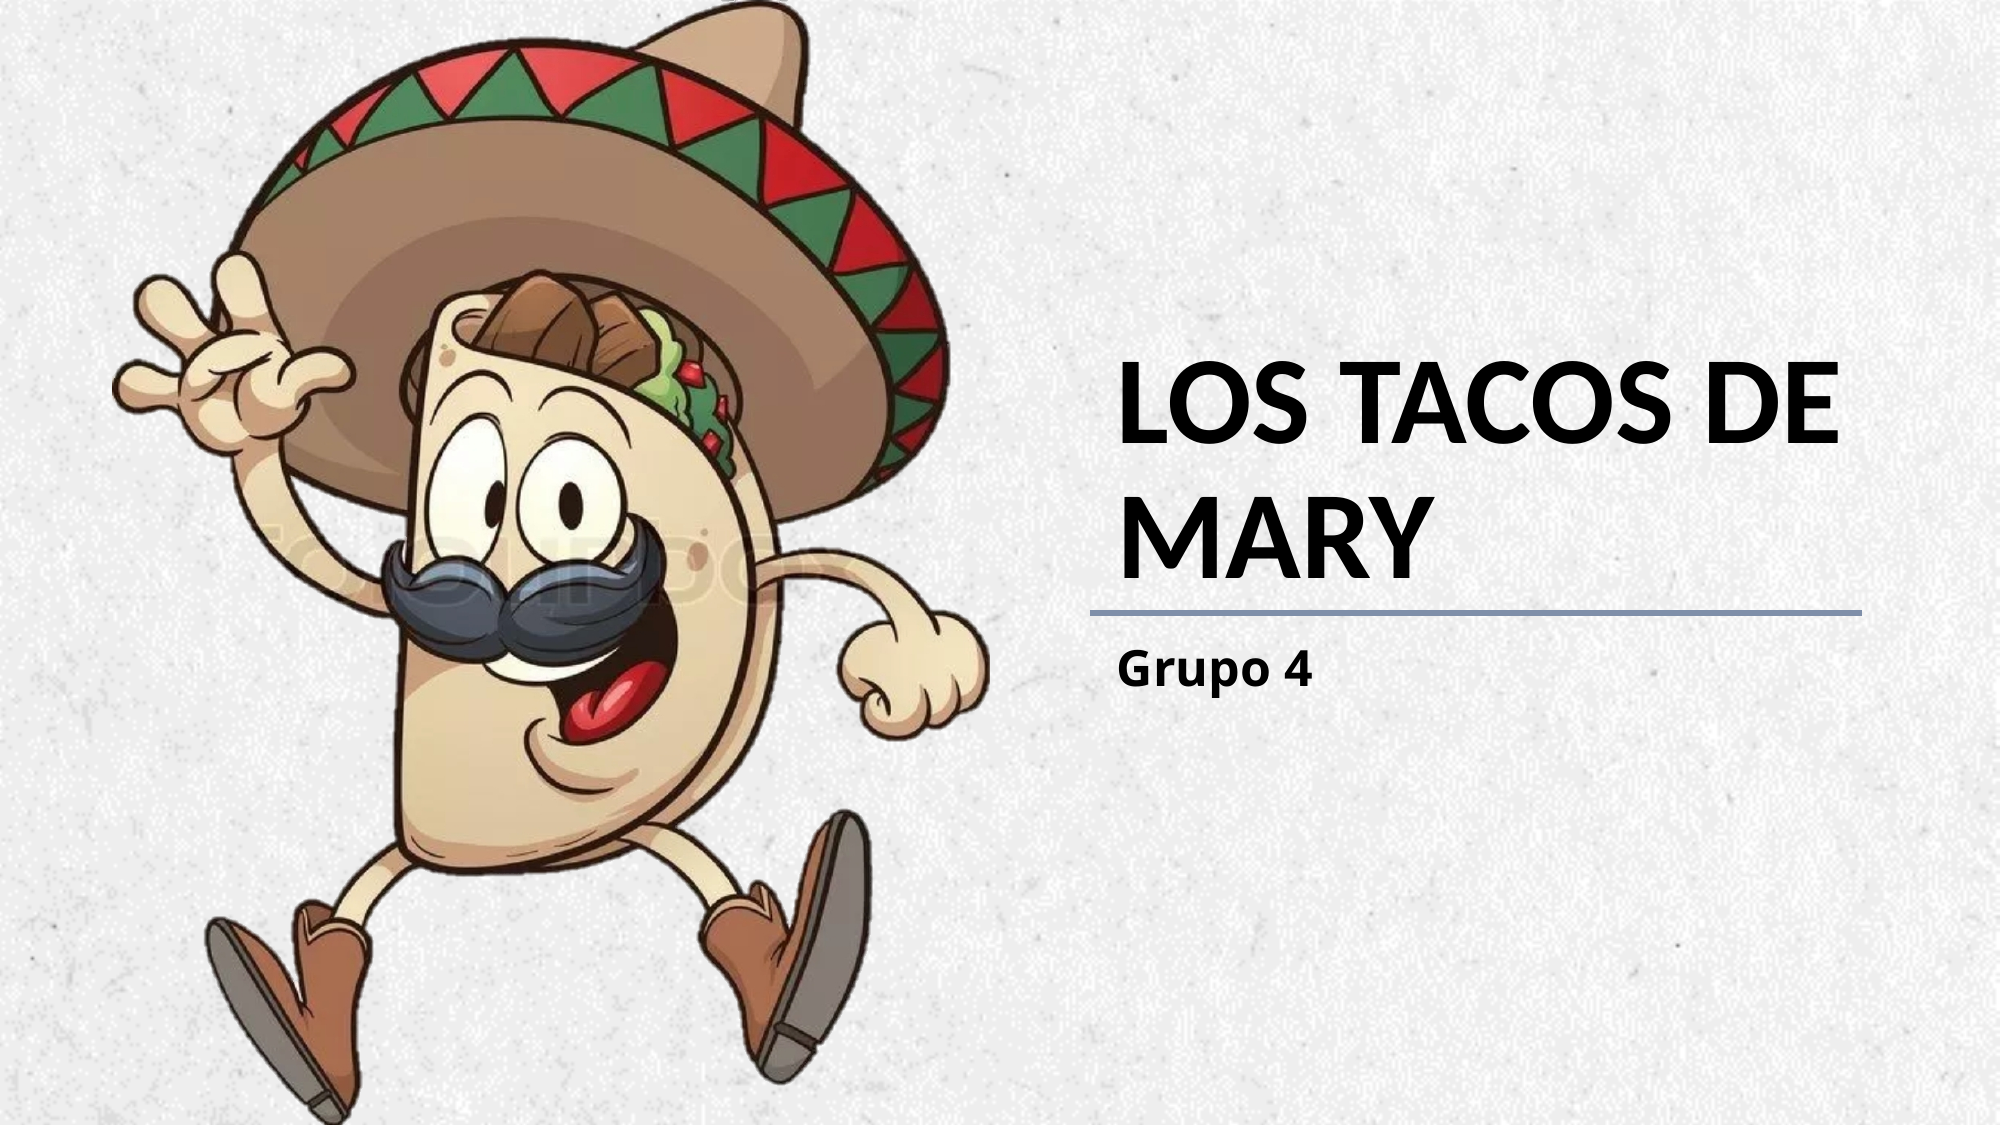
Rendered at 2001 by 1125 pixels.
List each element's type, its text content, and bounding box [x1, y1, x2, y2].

picture [0, 0, 2000, 1125]
title LOS TACOS DE MARY [1101, 209, 1944, 613]
list Grupo 4 [1101, 617, 1862, 864]
